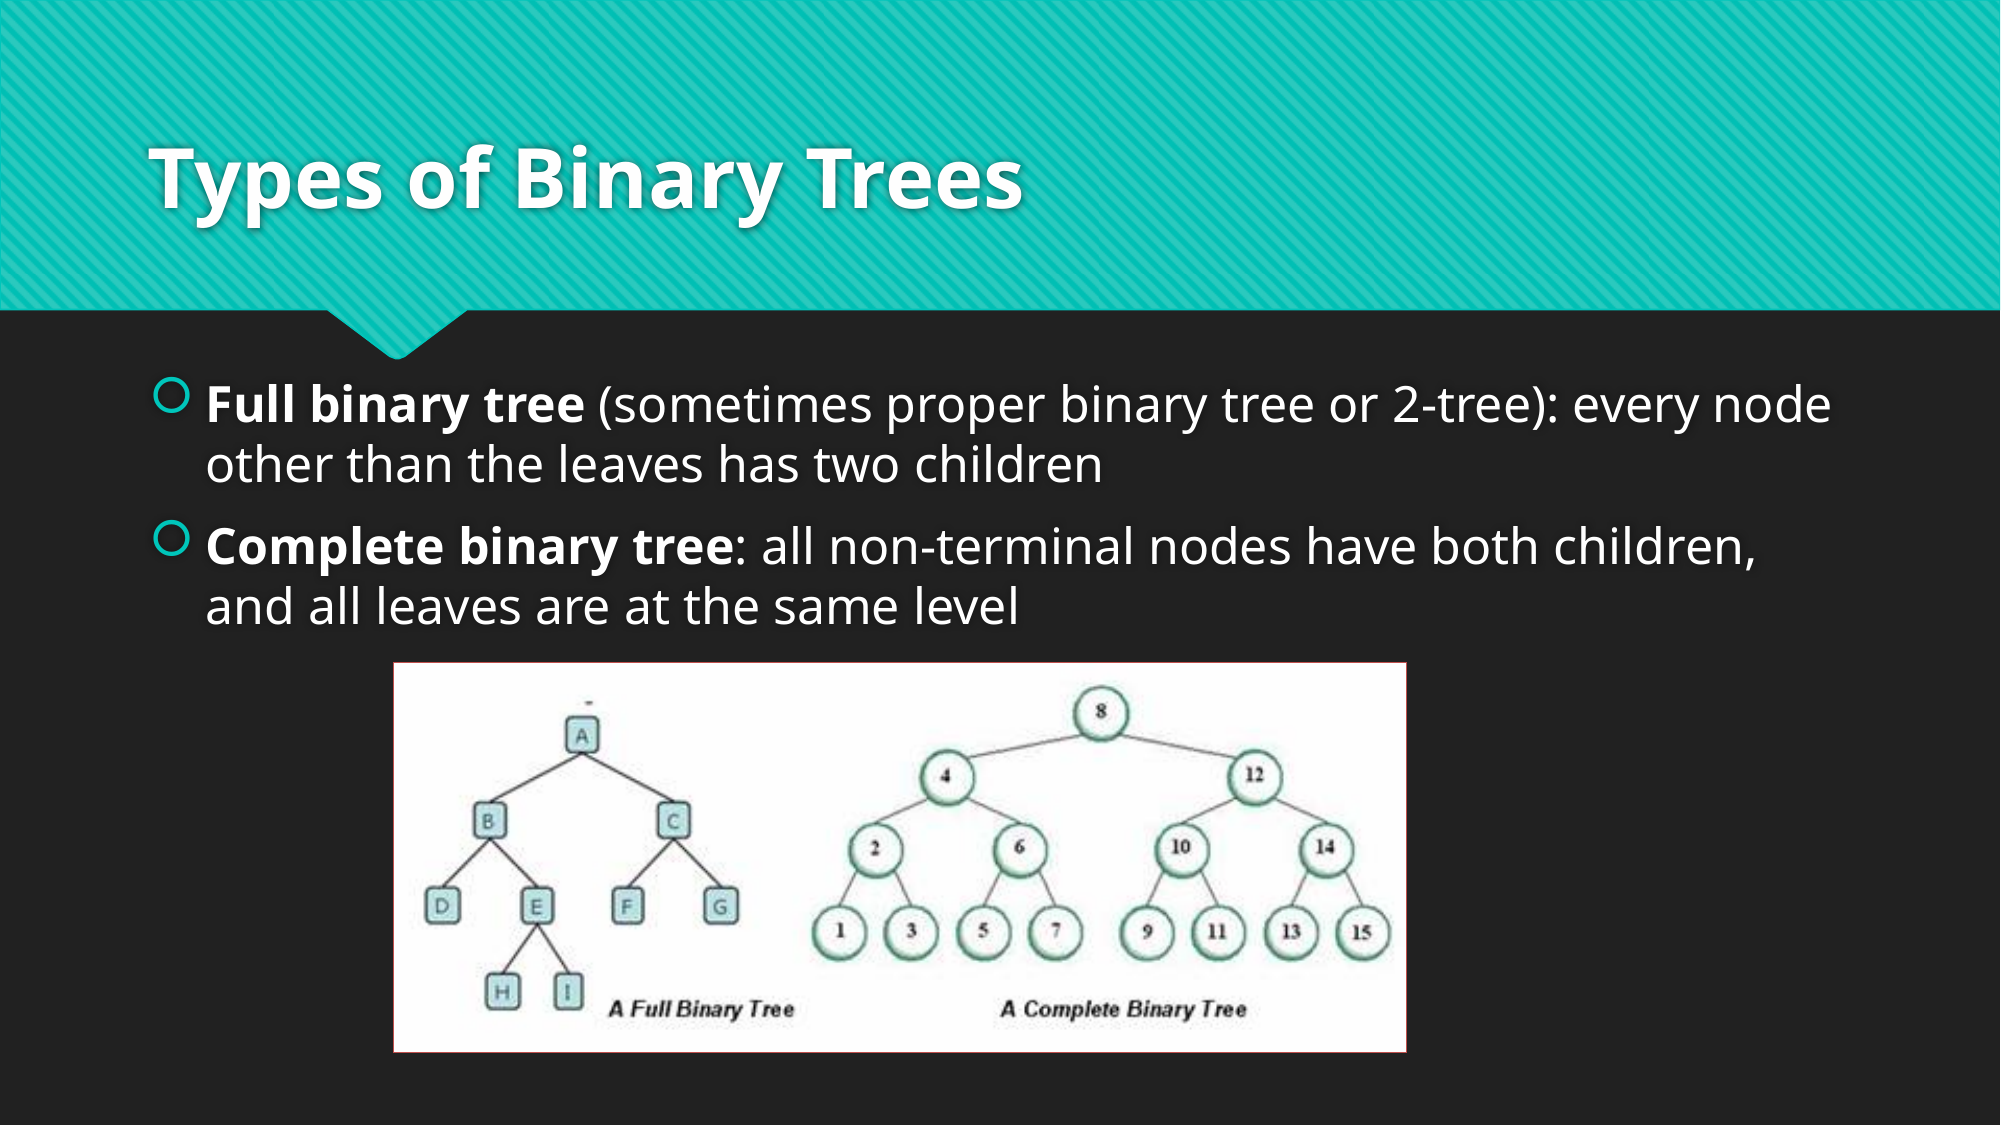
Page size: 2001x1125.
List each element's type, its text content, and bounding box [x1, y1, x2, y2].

picture [393, 662, 1407, 1053]
list Full binary tree (sometimes proper binary tree or 2-tree): every node other than the leaves has two children Complete binary tree: all non-terminal nodes have both children, and all leaves are at the same level [134, 364, 1866, 962]
title Types of Binary Trees [132, 73, 1868, 233]
